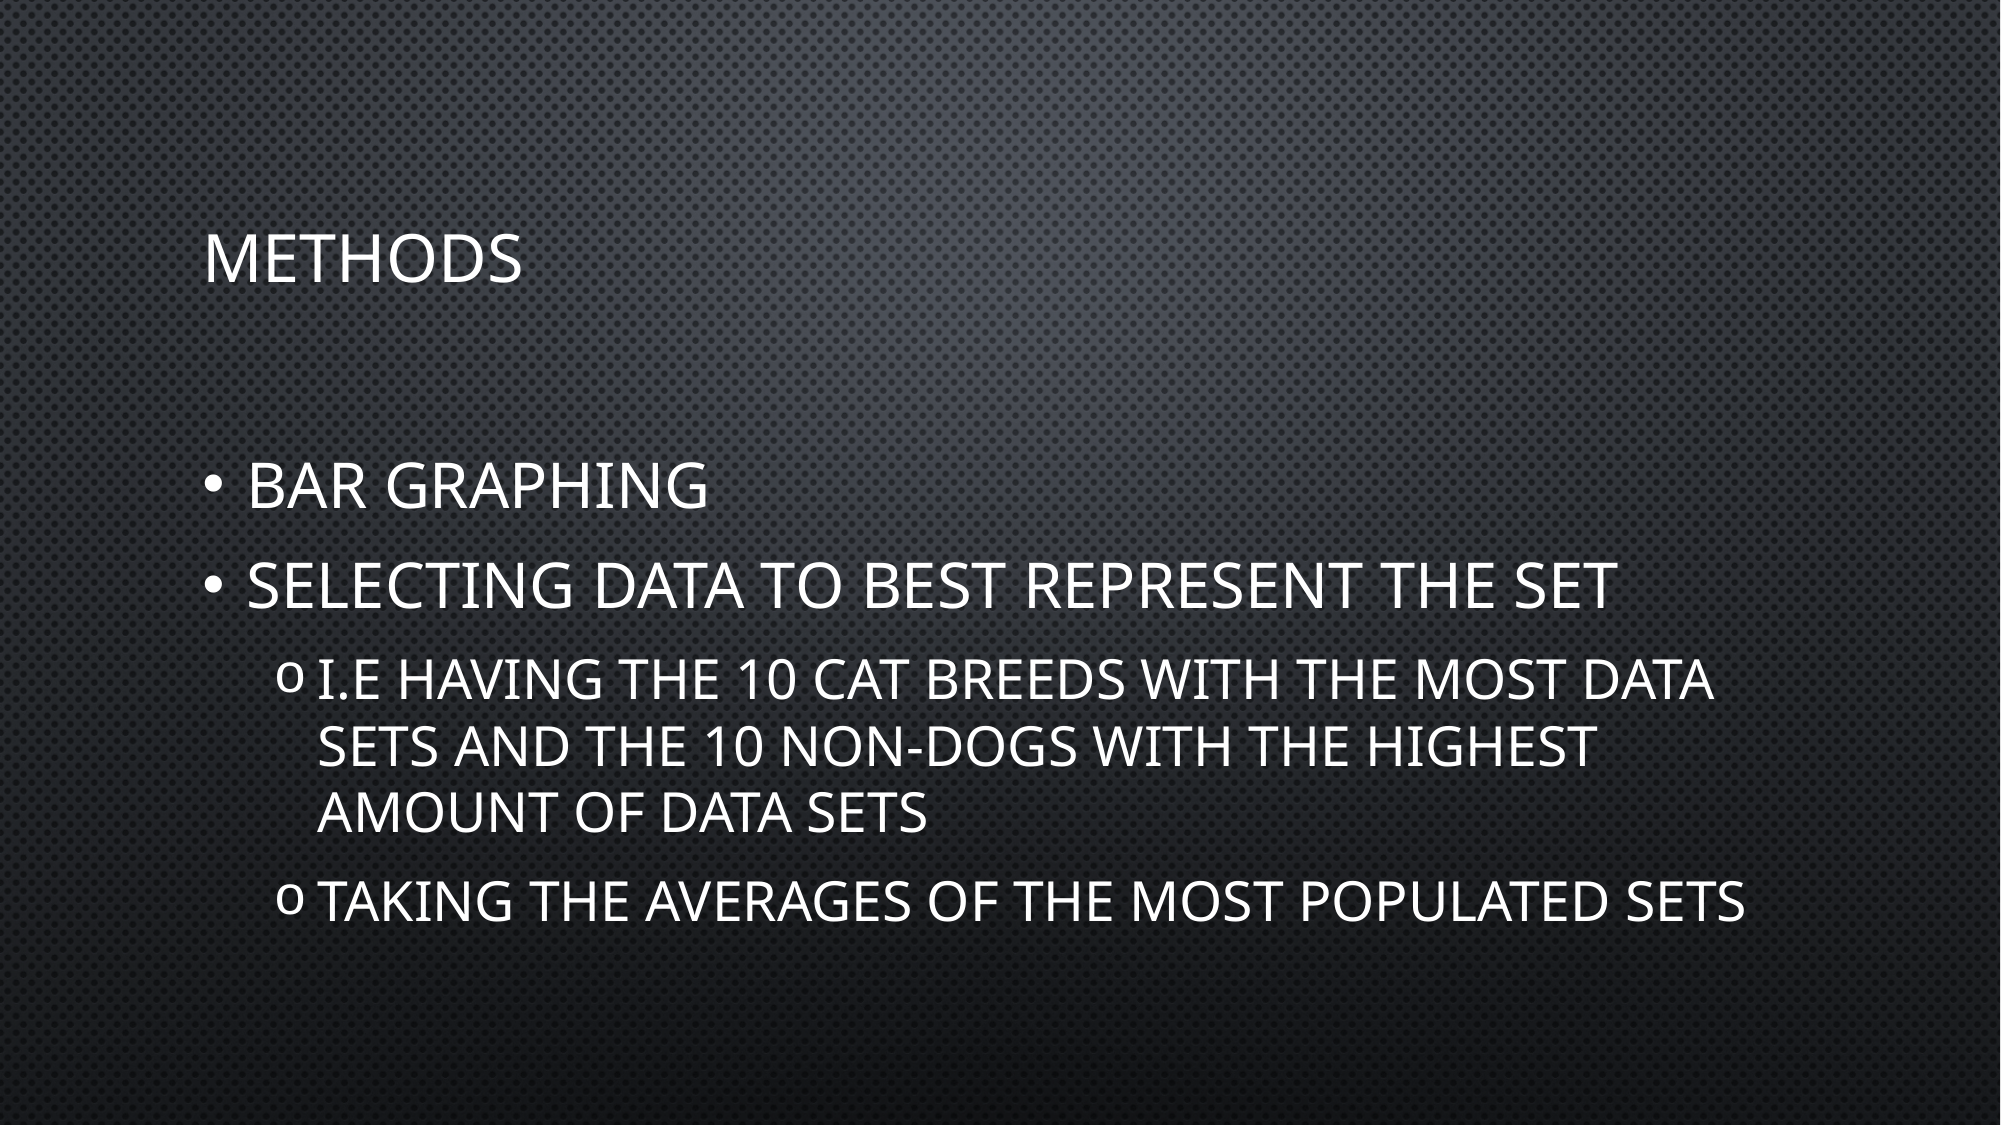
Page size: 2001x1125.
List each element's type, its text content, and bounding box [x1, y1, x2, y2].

title Methods [187, 99, 1813, 413]
list Bar Graphing Selecting data to best represent the set i.e having the 10 cat breeds with the most data sets and the 10 non-dogs with the highest amount of data sets Taking the averages of the most populated sets [187, 437, 1813, 950]
